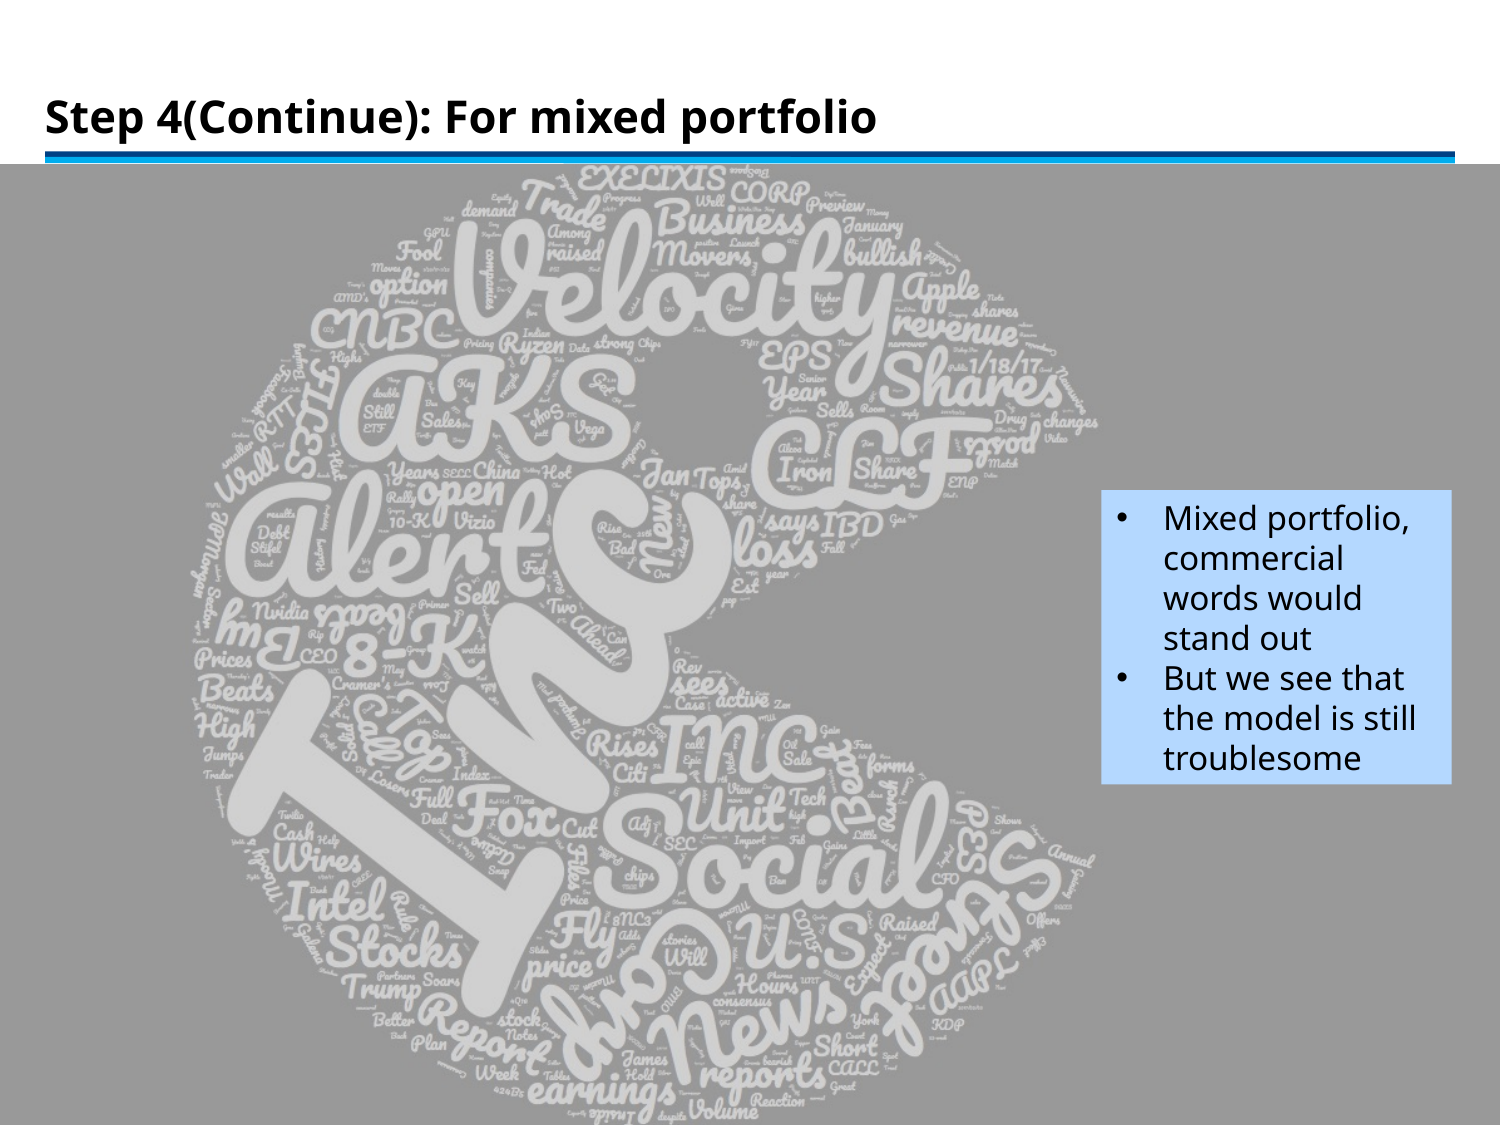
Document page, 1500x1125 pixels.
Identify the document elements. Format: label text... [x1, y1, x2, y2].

title Step 4(Continue): For mixed portfolio [44, 47, 1457, 143]
picture [0, 164, 1500, 1125]
